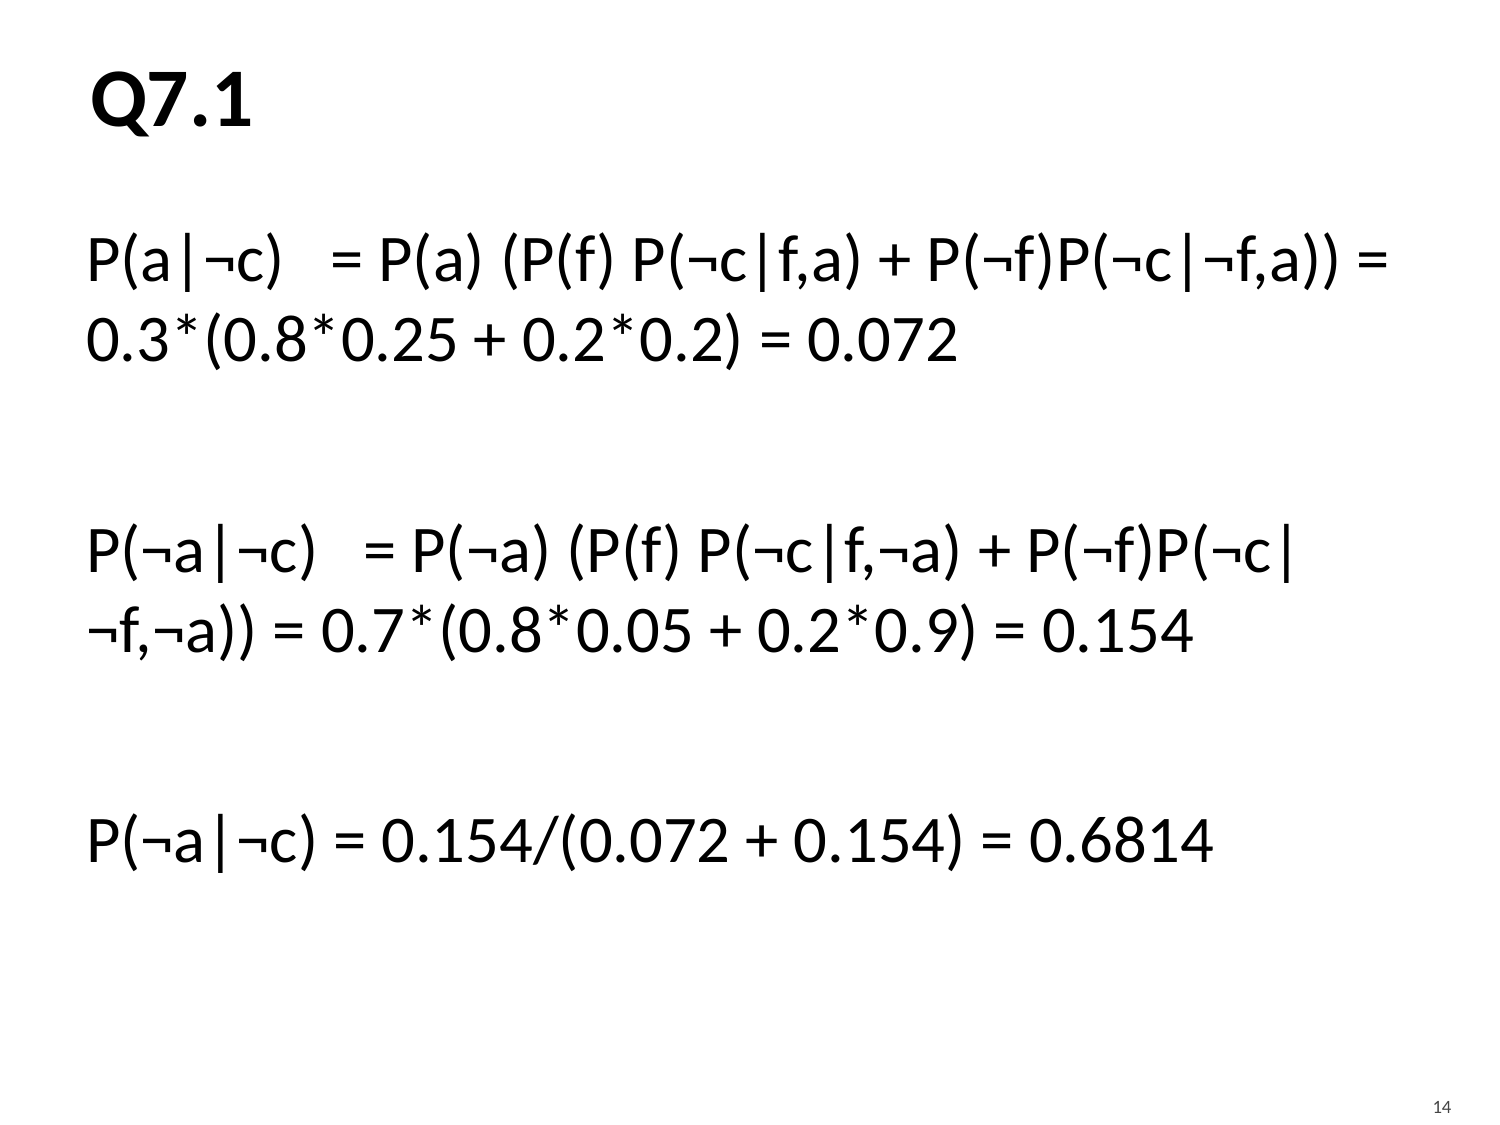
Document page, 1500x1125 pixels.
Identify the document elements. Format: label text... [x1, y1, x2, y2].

slide_number 14 [1345, 1080, 1467, 1125]
title Q7.1 [75, 12, 1425, 175]
